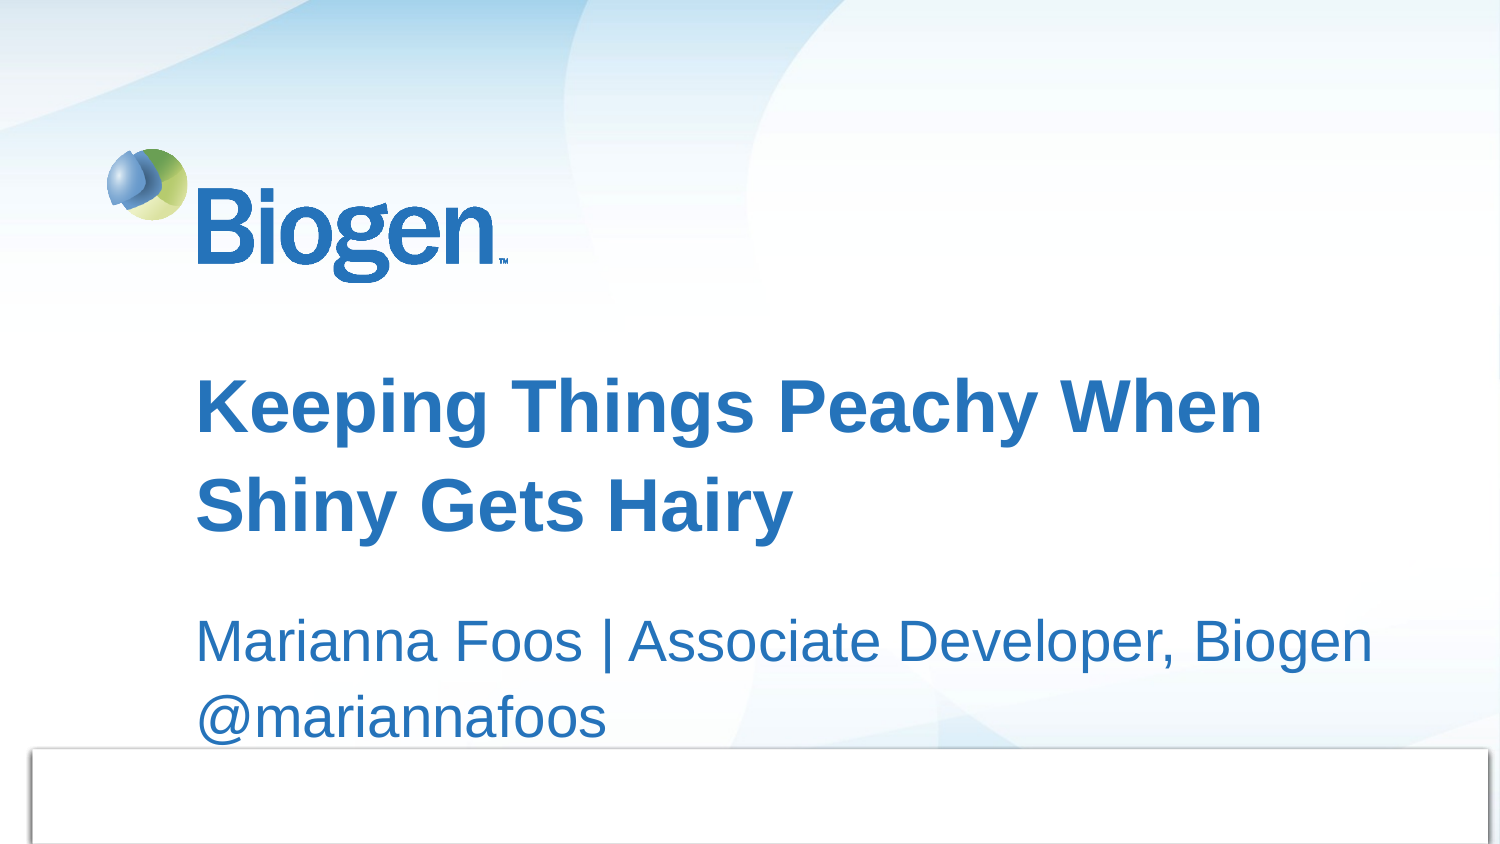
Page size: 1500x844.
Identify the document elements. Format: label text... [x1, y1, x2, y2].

subtitle @mariannafoos [180, 664, 1427, 752]
list Marianna Foos | Associate Developer, Biogen [180, 589, 1427, 664]
picture [0, 0, 1500, 844]
title Keeping Things Peachy When Shiny Gets Hairy [180, 340, 1427, 482]
